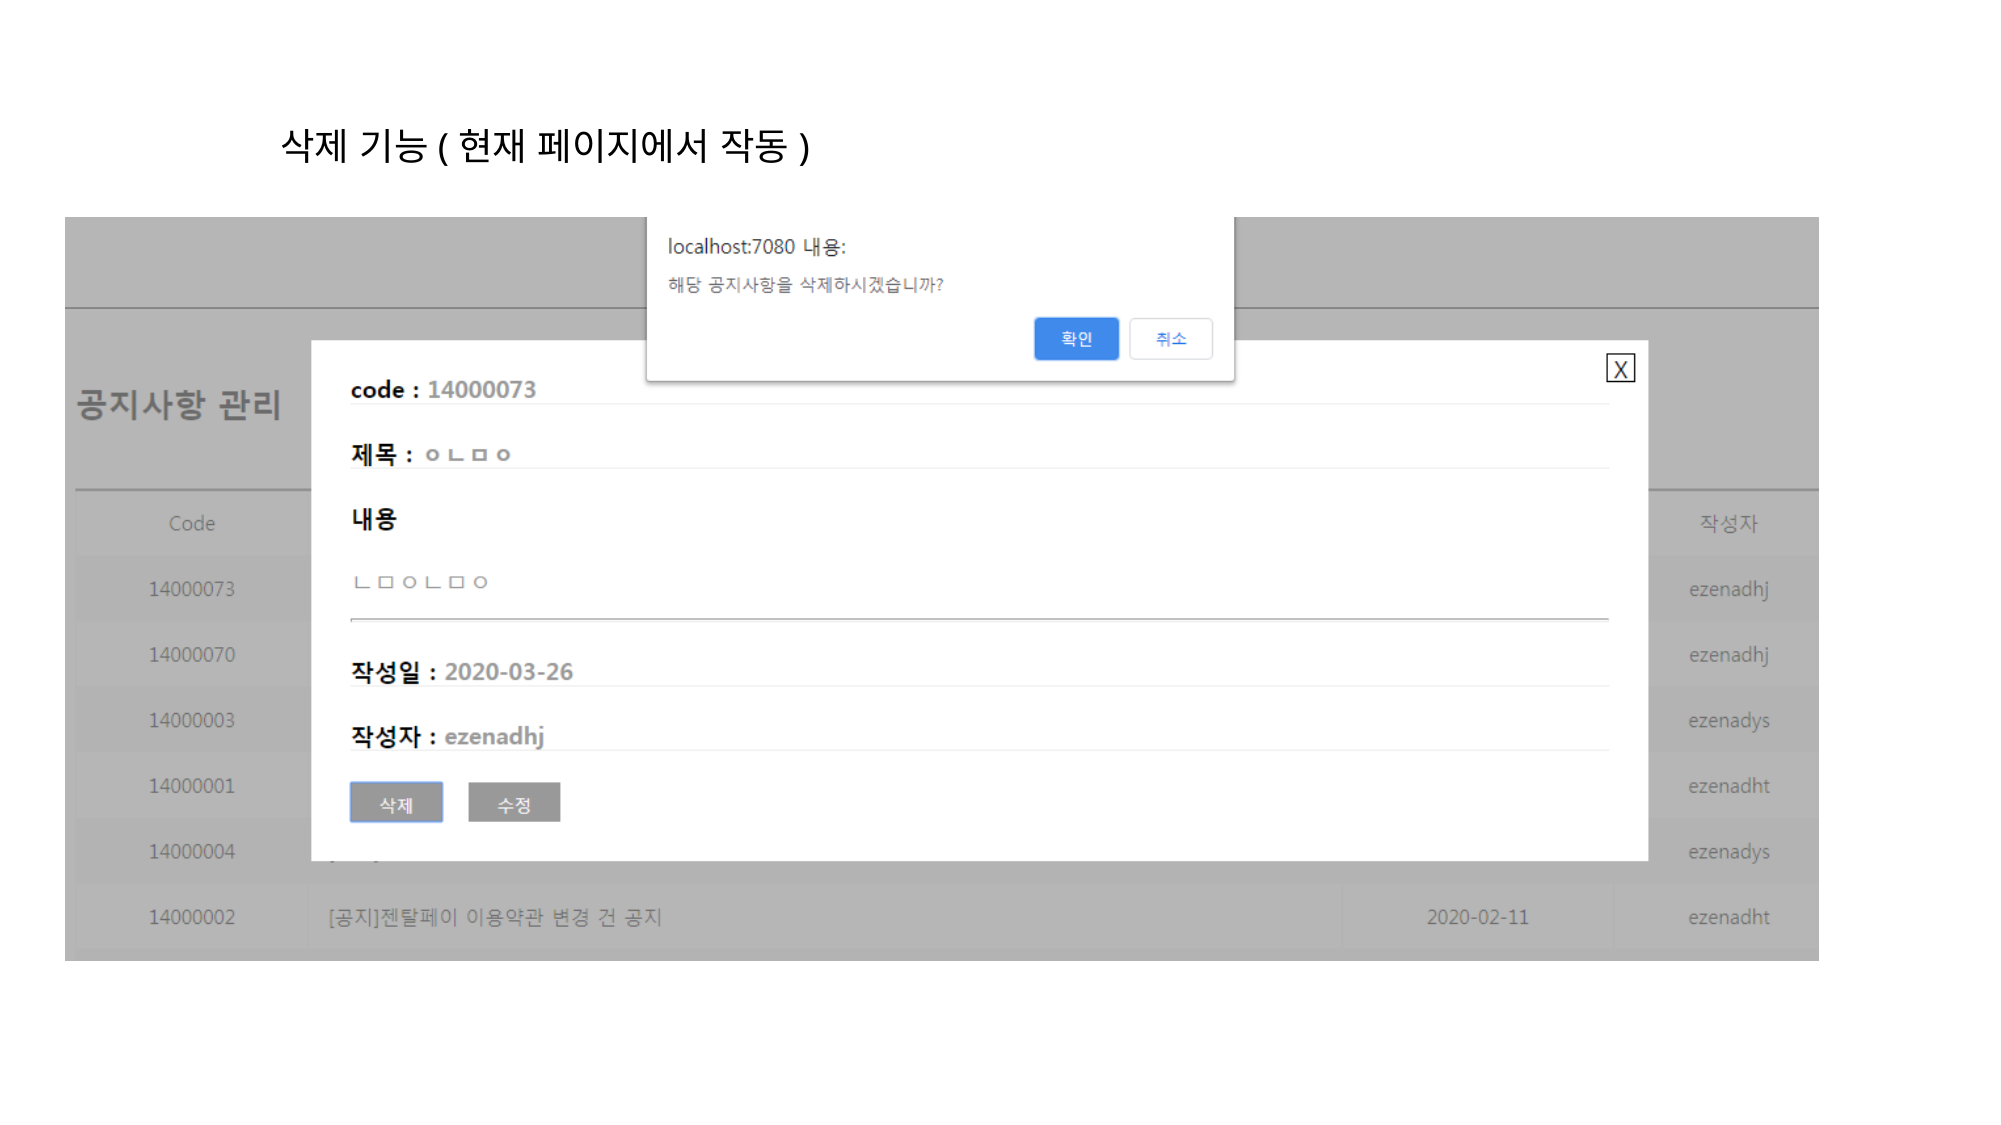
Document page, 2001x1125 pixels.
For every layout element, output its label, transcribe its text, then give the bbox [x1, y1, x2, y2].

picture [65, 217, 1819, 961]
text_box 삭제 기능(현재 페이지에서 작동) [265, 115, 963, 176]
